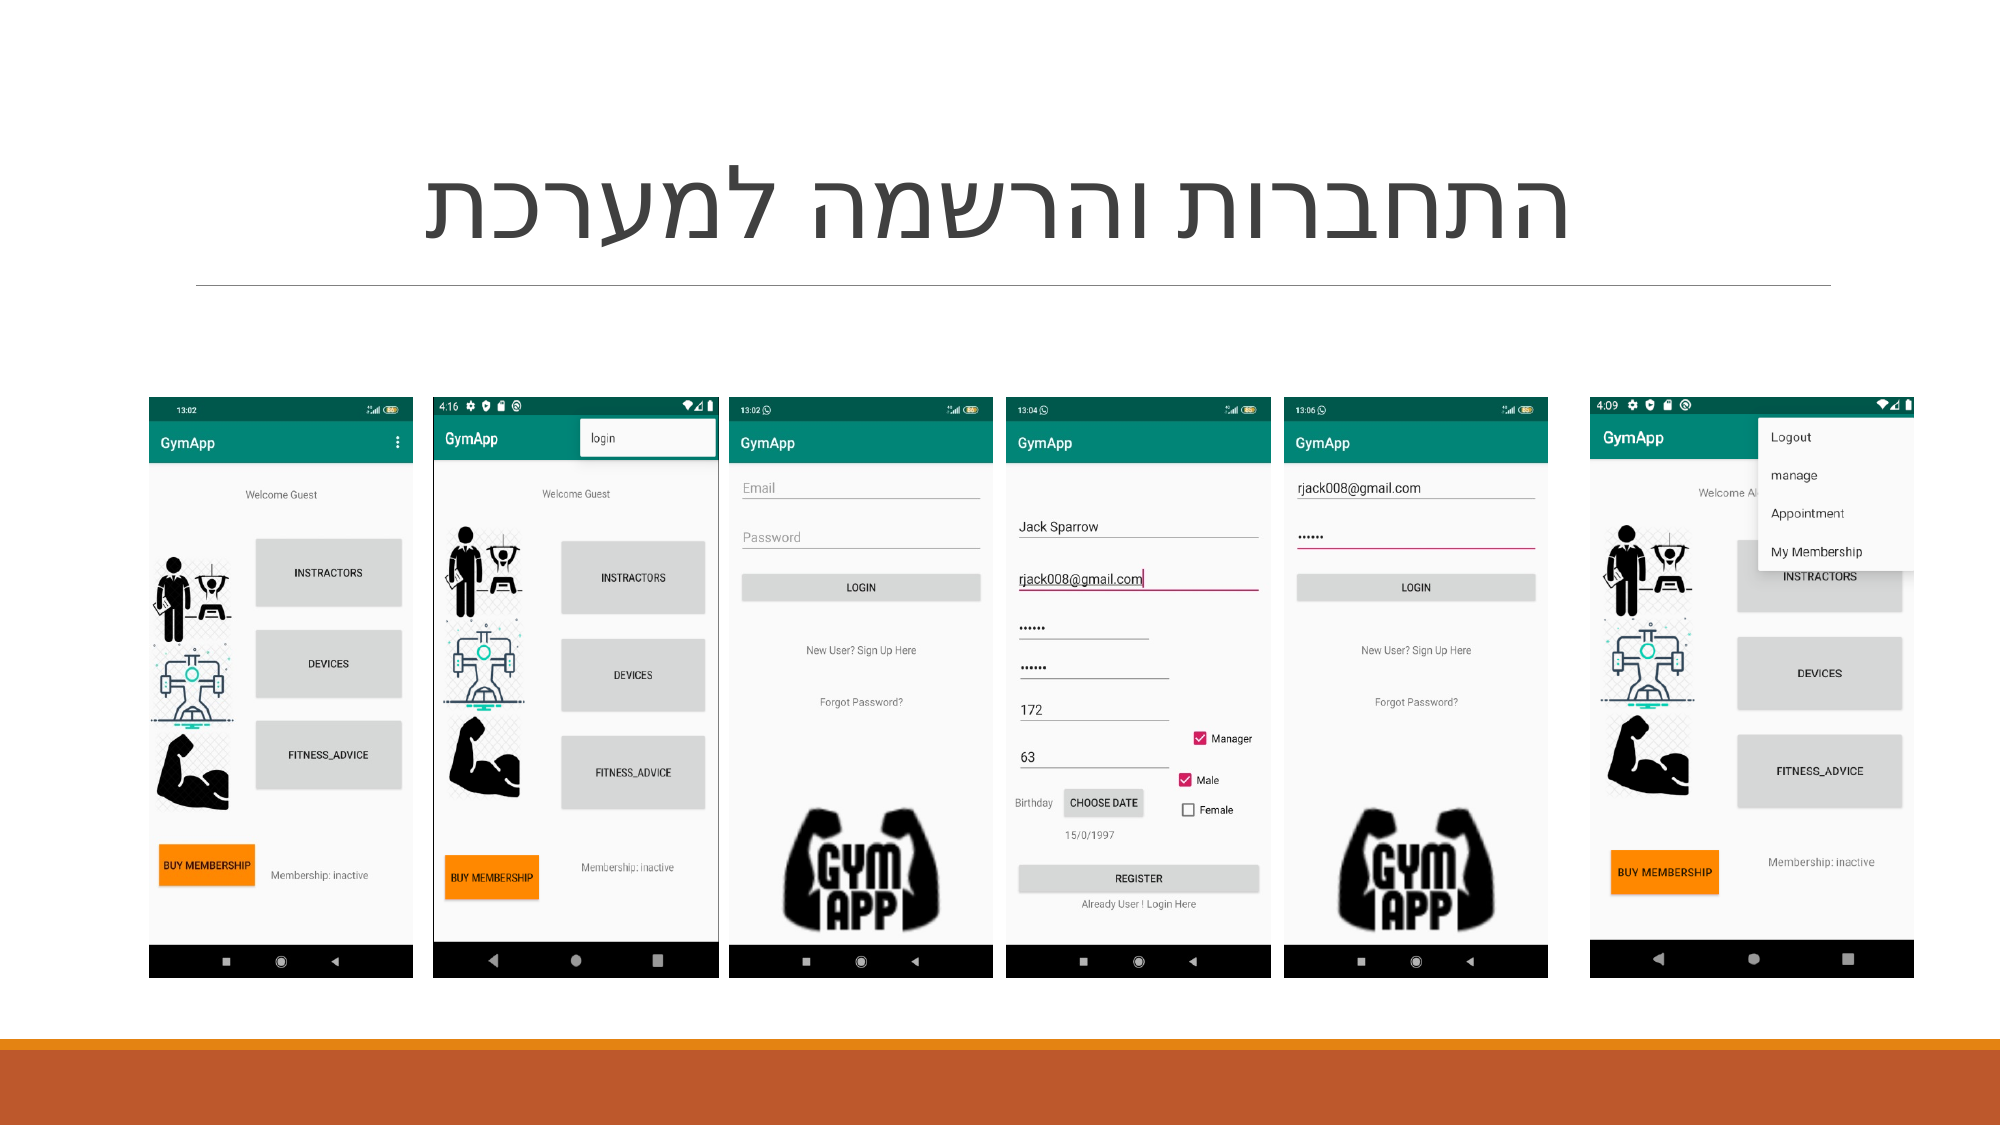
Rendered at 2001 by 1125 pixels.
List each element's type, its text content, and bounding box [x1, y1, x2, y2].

picture [1589, 397, 1915, 979]
title התחברות והרשמה למערכת [142, 99, 1858, 317]
picture [1283, 397, 1549, 979]
picture [728, 397, 994, 979]
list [148, 397, 414, 979]
picture [433, 397, 720, 979]
picture [1006, 397, 1271, 979]
